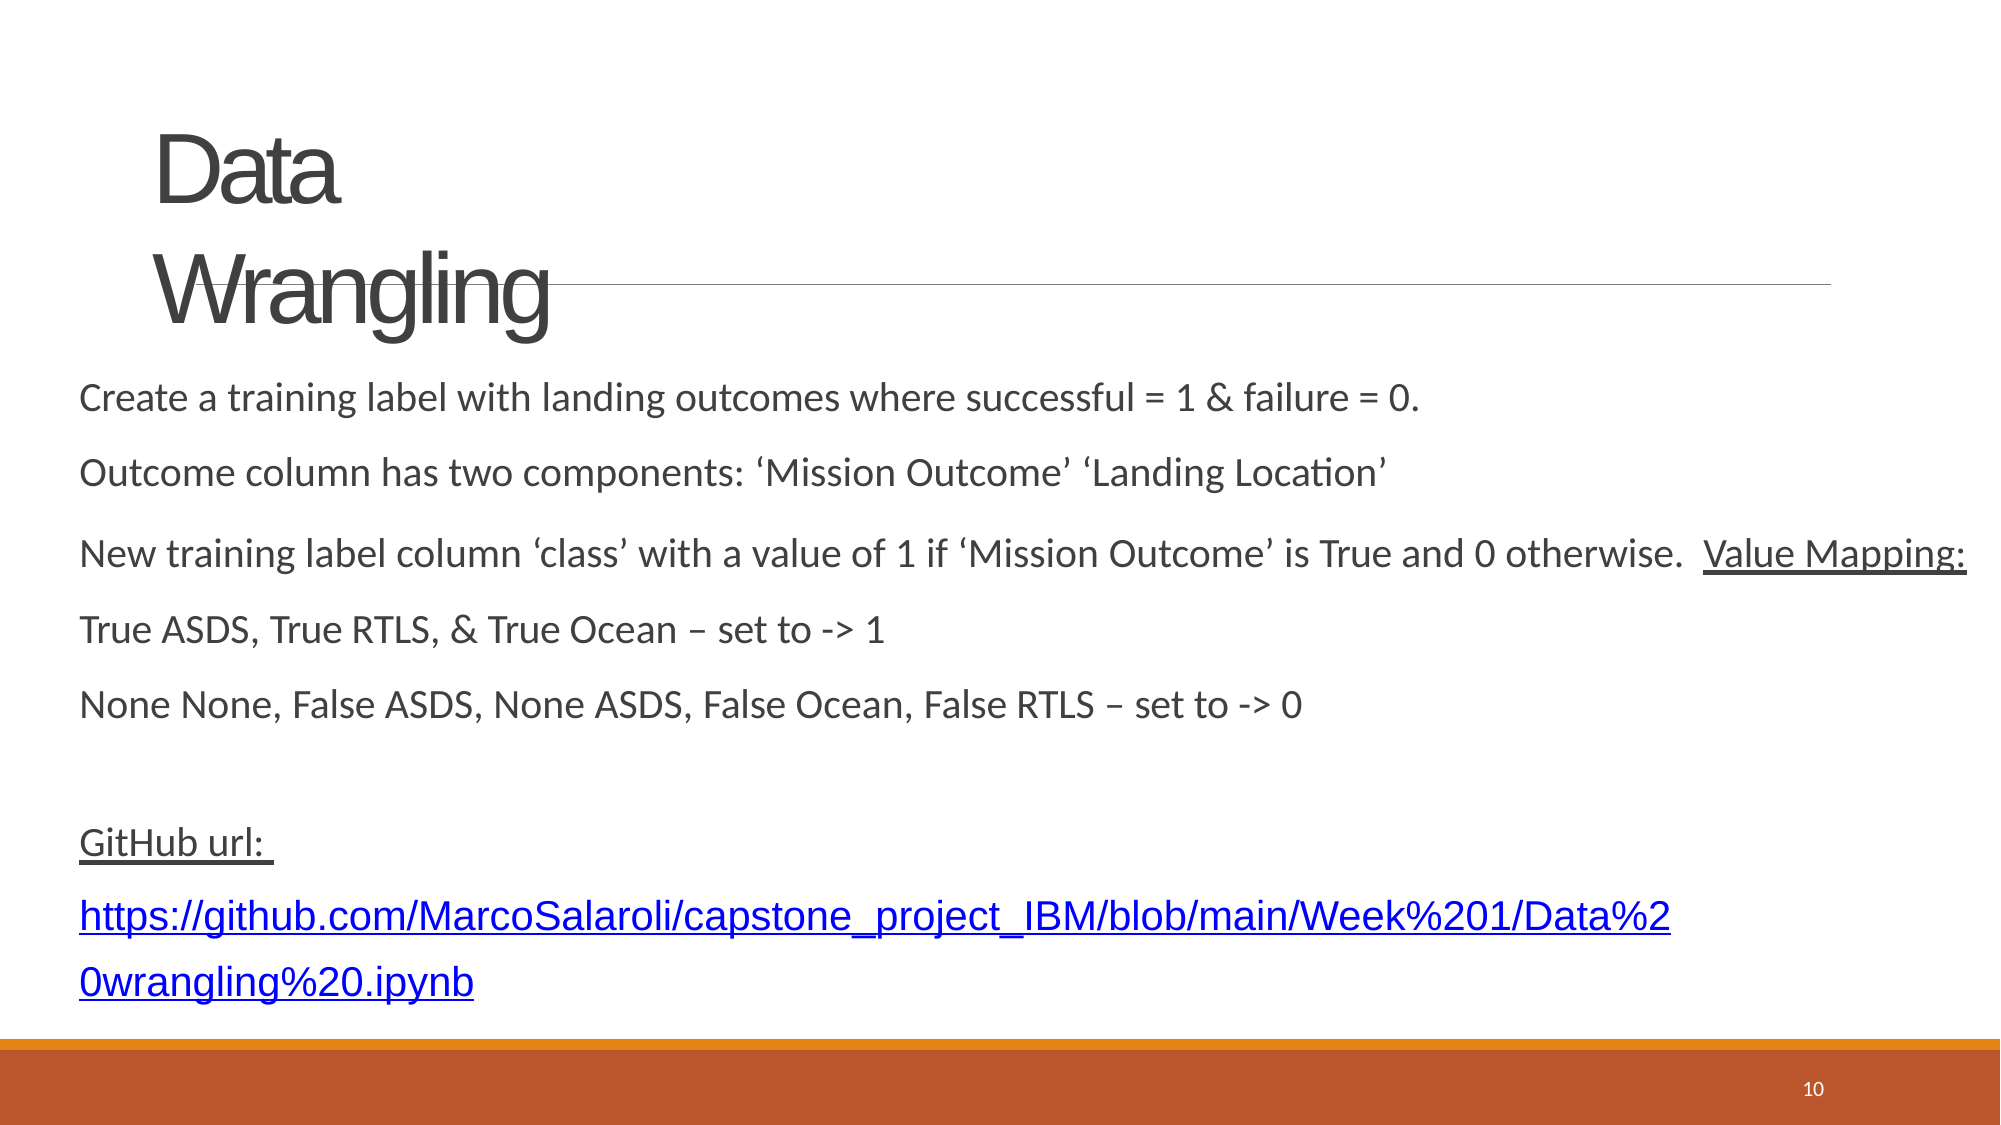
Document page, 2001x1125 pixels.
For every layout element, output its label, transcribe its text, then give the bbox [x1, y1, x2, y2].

title Data Wrangling [150, 101, 756, 343]
list Create a training label with landing outcomes where successful = 1 & failure = 0. Outcome column has two components: ‘Mission Outcome’ ‘Landing Location’ New training label column ‘class’ with a value of 1 if ‘Mission Outcome’ is True and 0 otherwise. Value Mapping: True ASDS, True RTLS, & True Ocean – set to -> 1 None None, False ASDS, None ASDS, False Ocean, False RTLS – set to -> 0 GitHub url: https://github.com/MarcoSalaroli/capstone_project_IBM/blob/main/Week%201/Data%20wrangling%20.ipynb [76, 343, 2000, 1008]
slide_number 10 [1795, 1077, 1831, 1125]
